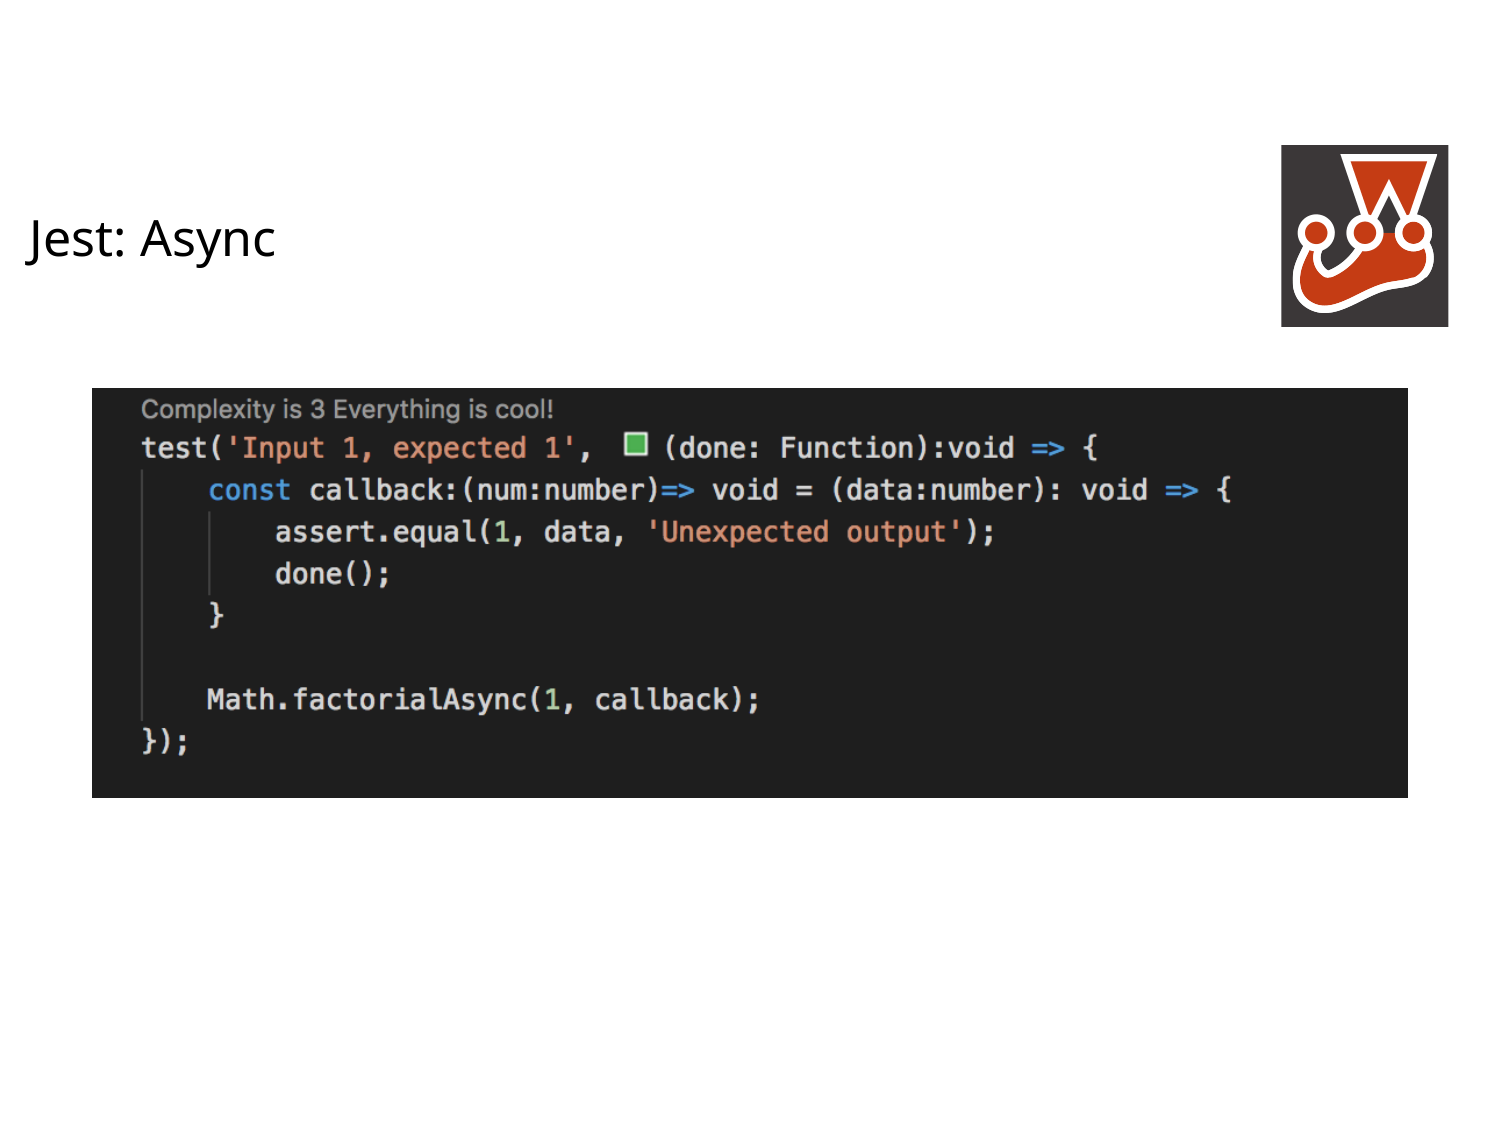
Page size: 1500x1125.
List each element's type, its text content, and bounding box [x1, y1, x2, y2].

text_box Jest: Async [14, 191, 1273, 282]
picture [1281, 144, 1449, 327]
picture [91, 387, 1409, 798]
